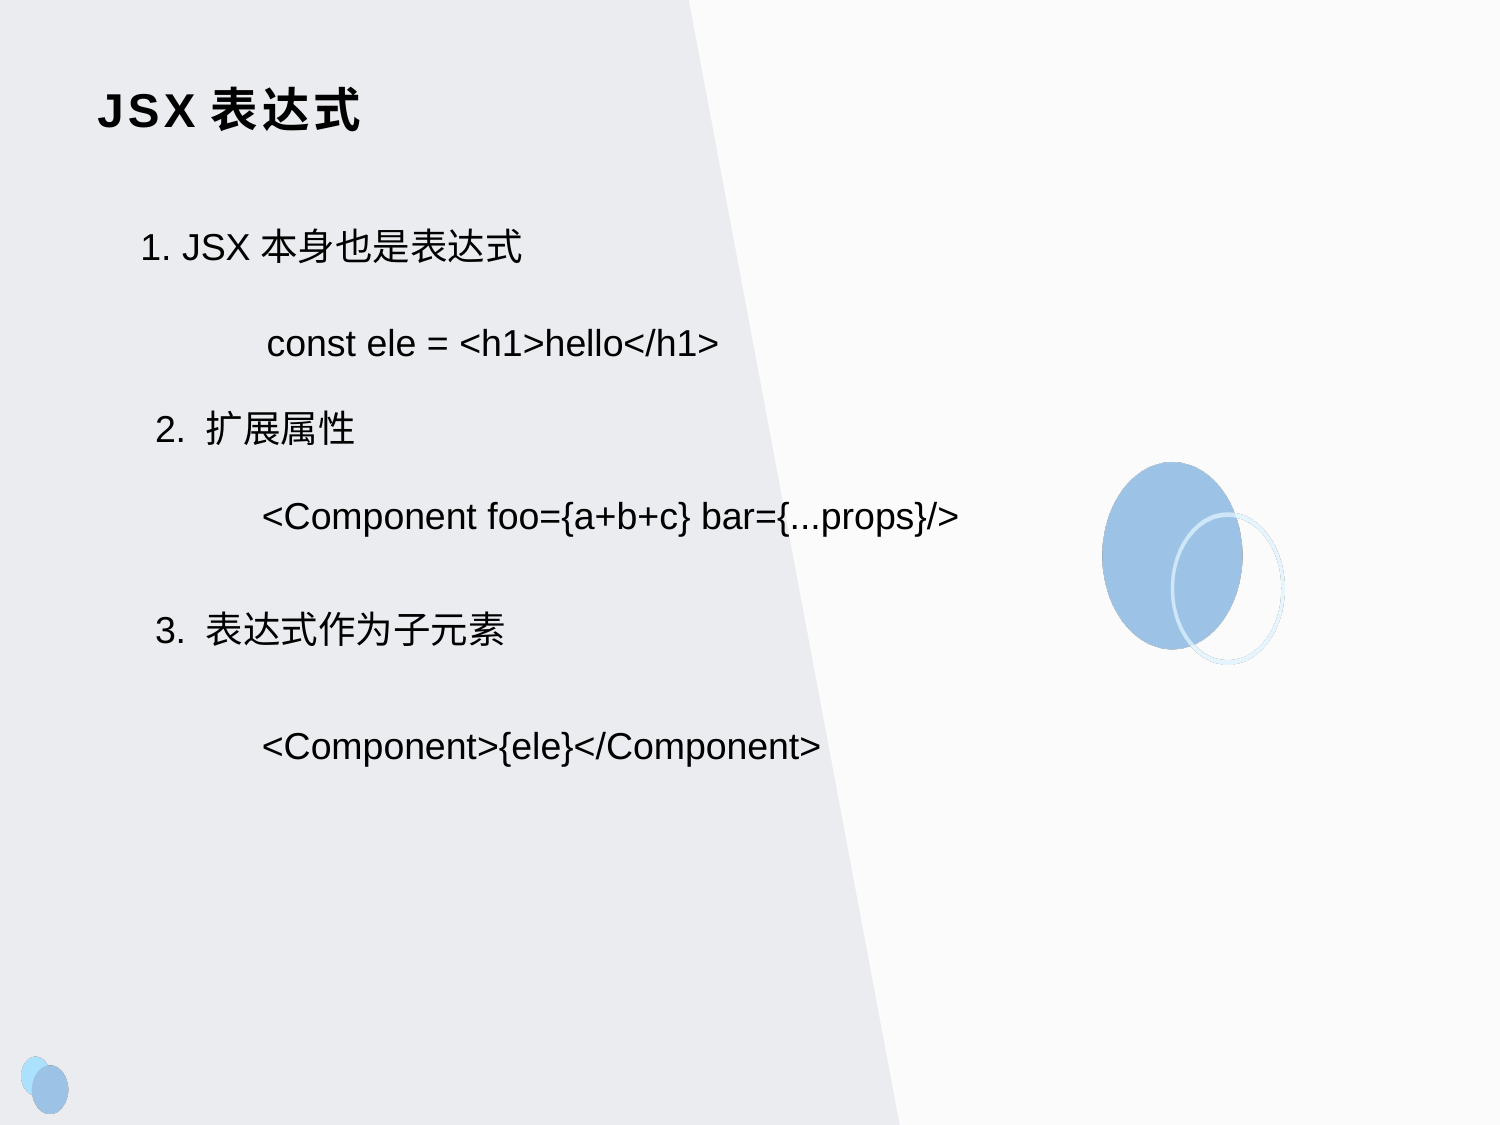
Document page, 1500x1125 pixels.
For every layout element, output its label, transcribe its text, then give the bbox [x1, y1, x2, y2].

text_box 1. JSX本身也是表达式 [125, 215, 1294, 275]
picture [922, 359, 1463, 765]
picture [0, 1045, 89, 1125]
text_box <Component foo={a+b+c} bar={...props}/> [247, 484, 1230, 545]
text_box <Component>{ele}</Component> [247, 714, 1230, 775]
text_box 3. 表达式作为子元素 [140, 598, 840, 659]
text_box 2. 扩展属性 [140, 398, 840, 458]
text_box const ele = <h1>hello</h1> [251, 311, 1235, 372]
title JSX表达式 [82, 72, 1418, 146]
